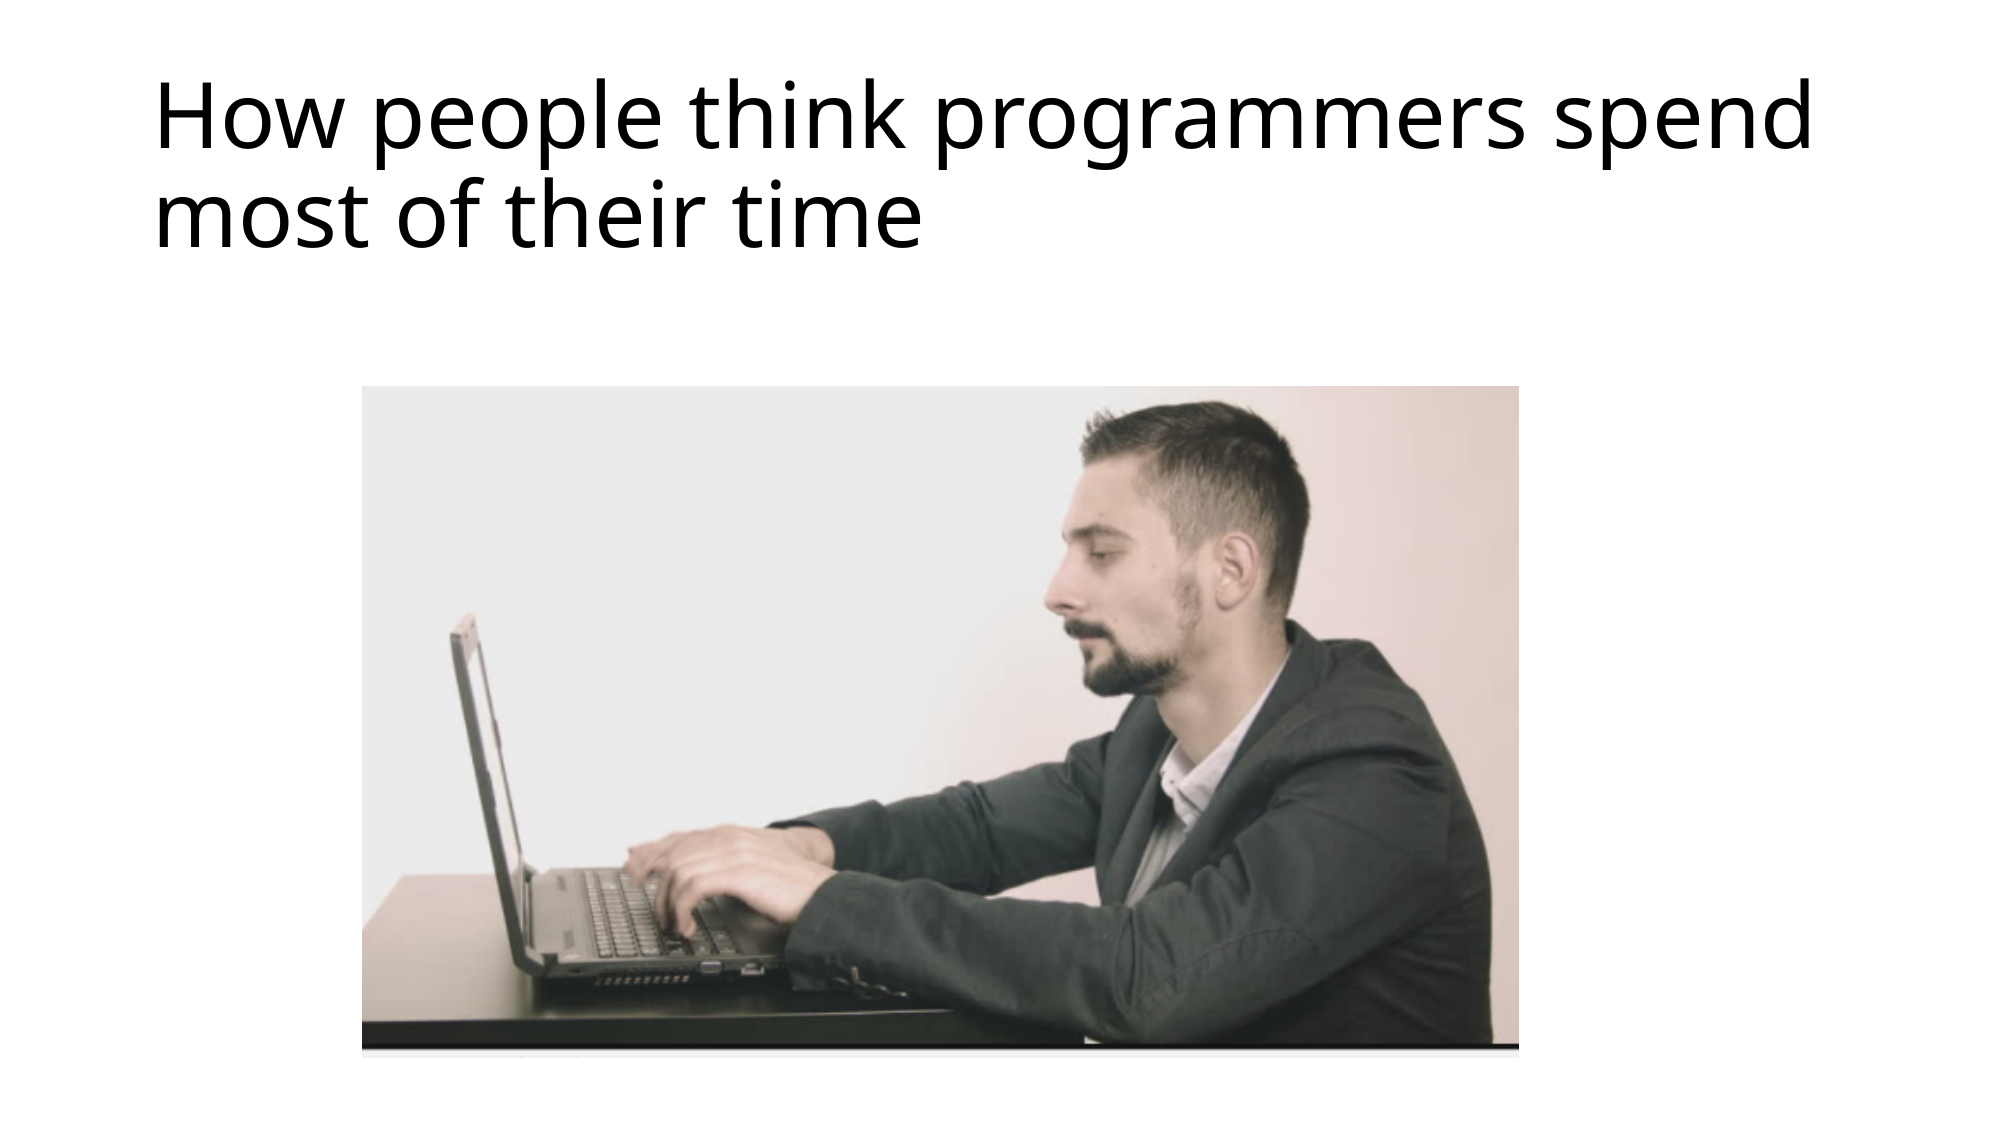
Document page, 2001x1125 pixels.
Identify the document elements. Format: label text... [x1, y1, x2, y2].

title How people think programmers spend most of their time [137, 59, 1863, 278]
picture [362, 386, 1519, 1058]
